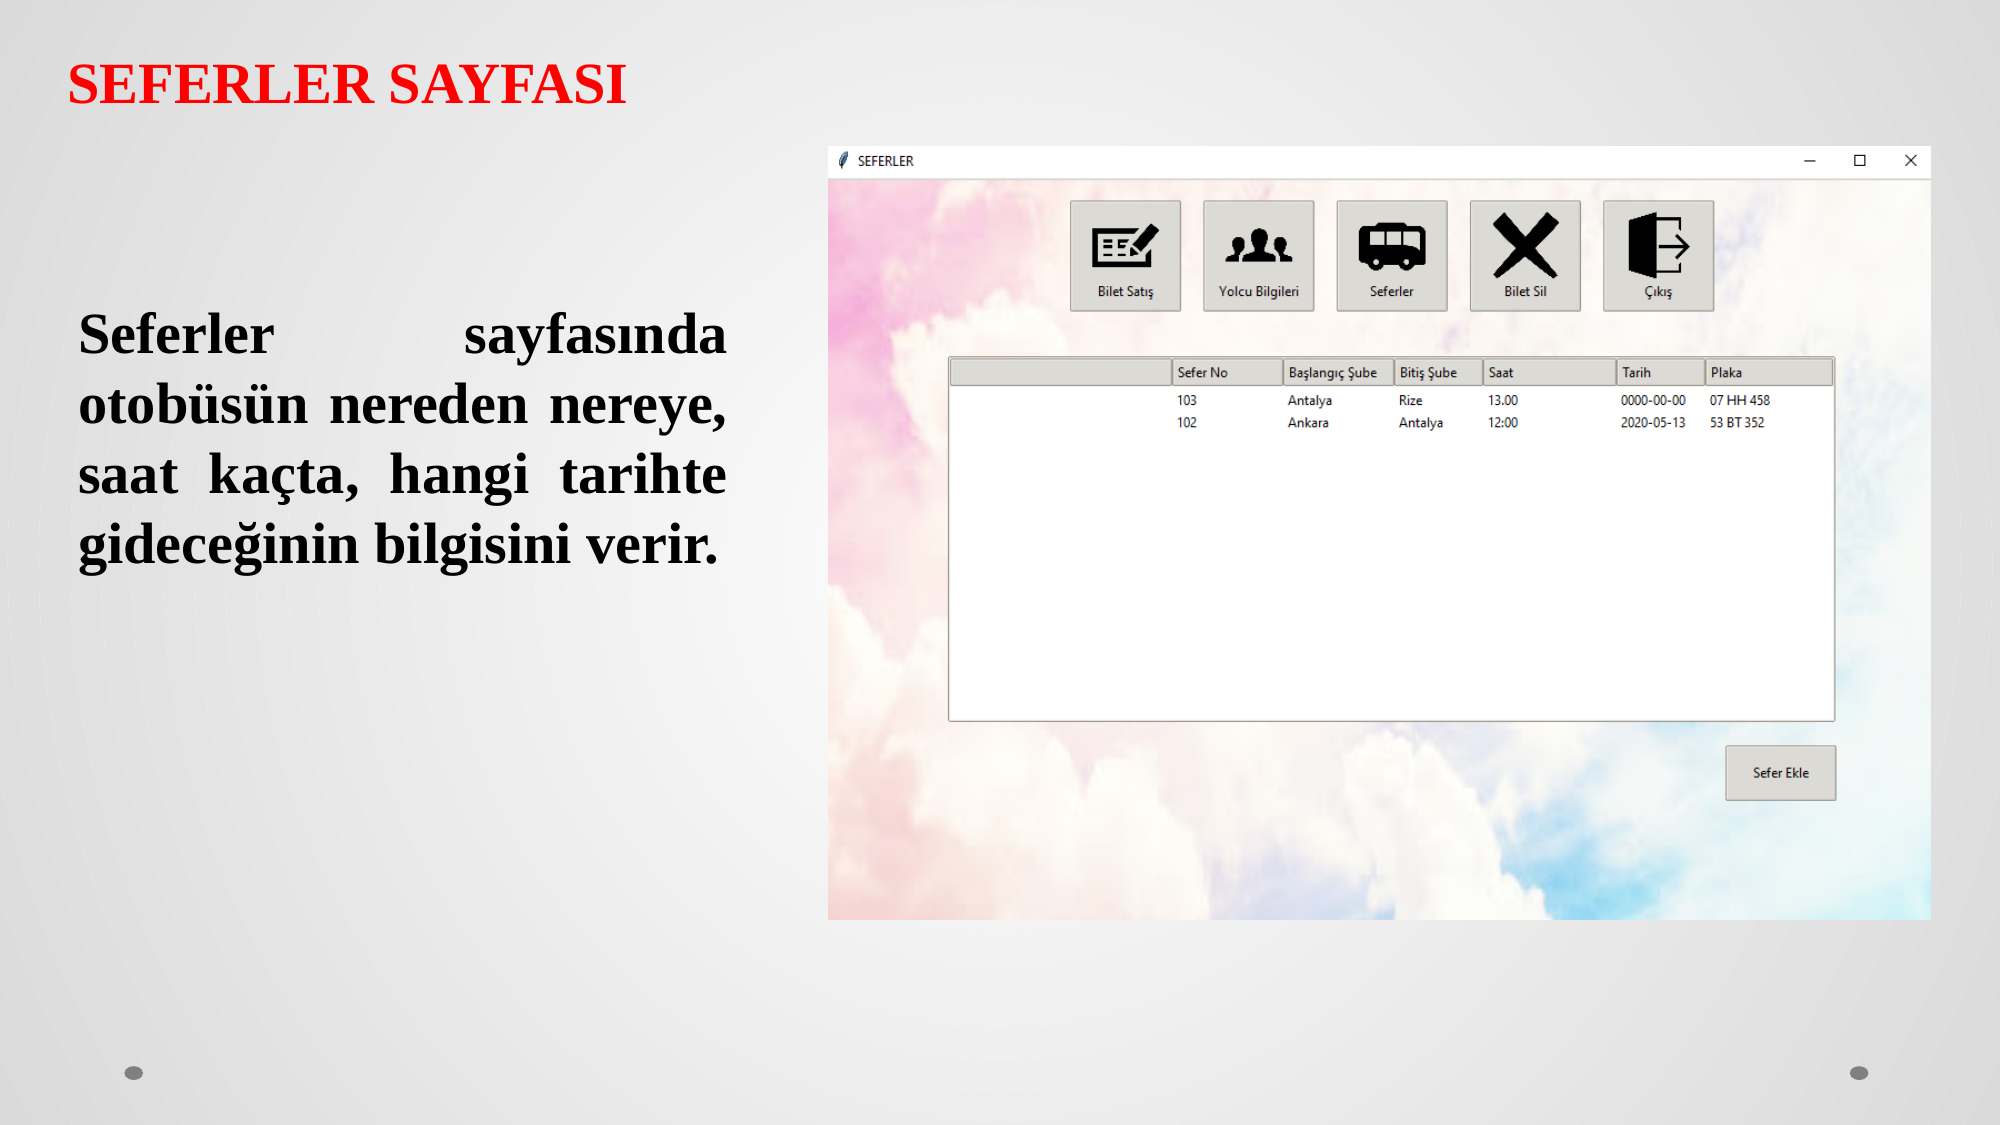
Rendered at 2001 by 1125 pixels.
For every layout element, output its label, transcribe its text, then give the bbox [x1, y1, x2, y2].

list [828, 146, 1931, 920]
text_box Seferler sayfasında otobüsün nereden nereye, saat kaçta, hangi tarihte gideceğinin bilgisini verir. [63, 287, 743, 583]
text_box SEFERLER SAYFASI [52, 37, 644, 123]
